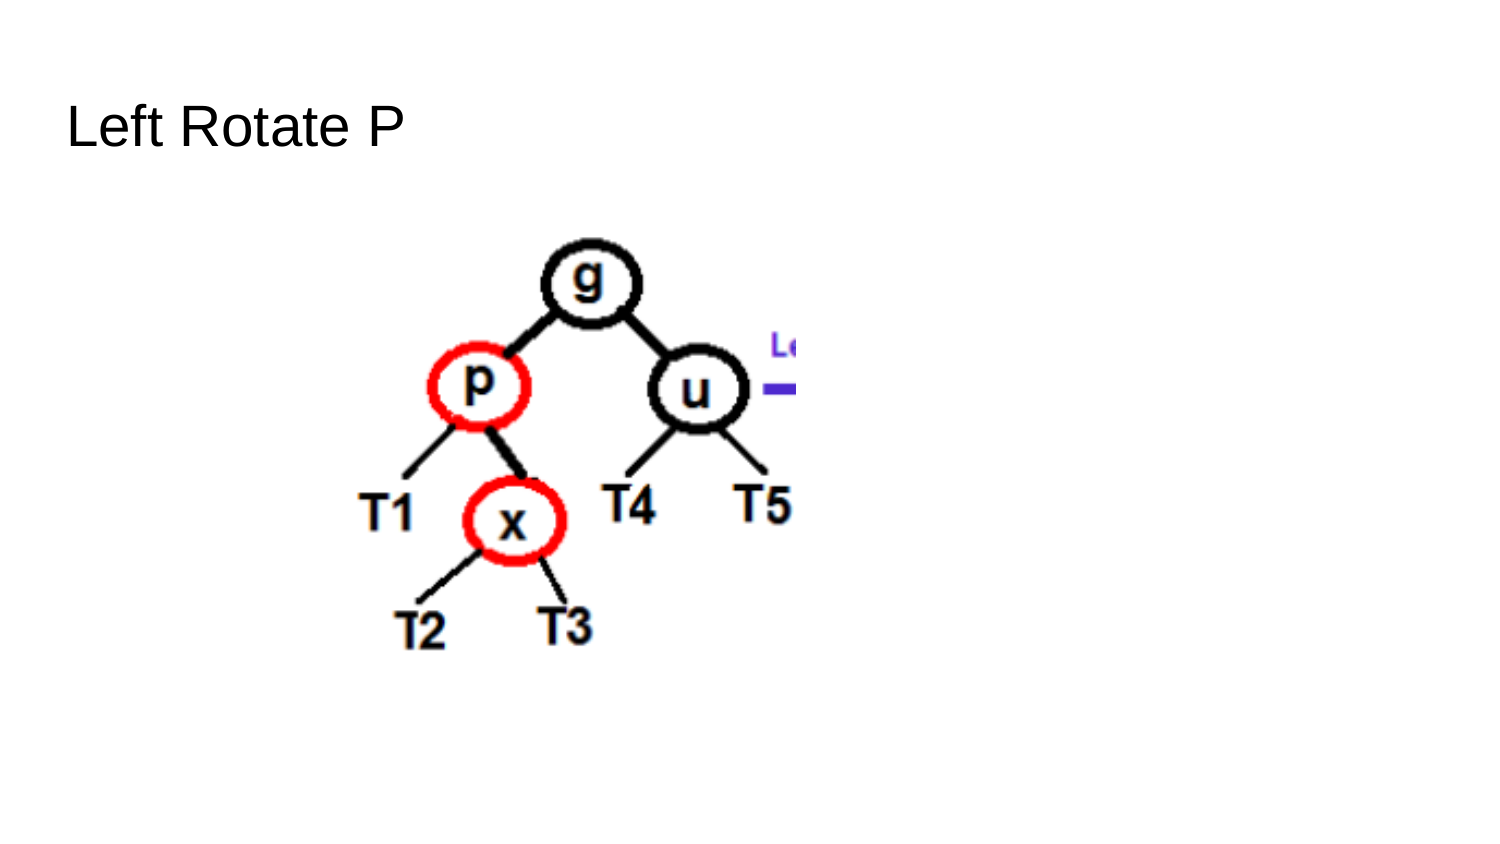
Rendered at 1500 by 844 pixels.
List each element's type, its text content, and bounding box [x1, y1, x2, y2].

picture [297, 188, 797, 706]
title Left Rotate P [51, 72, 1449, 167]
